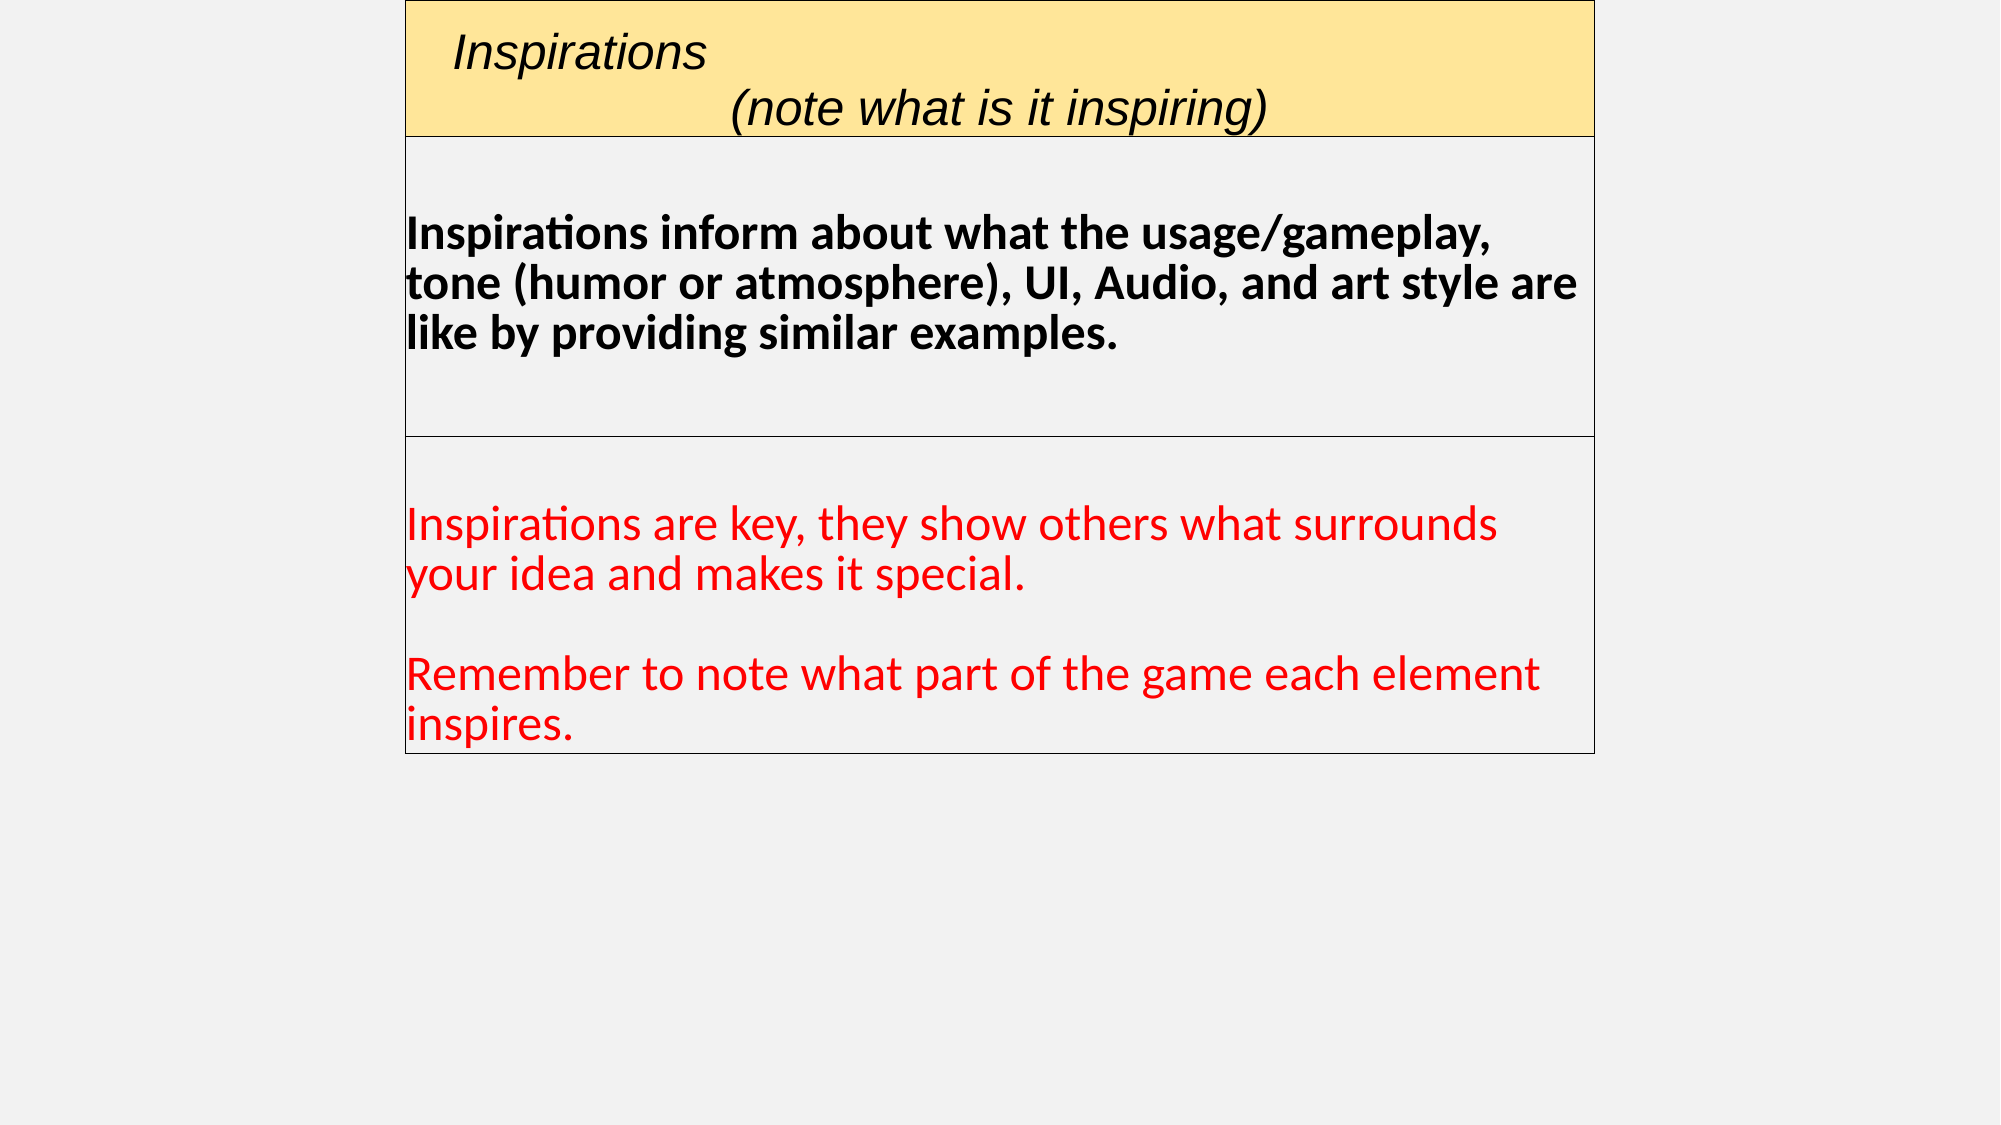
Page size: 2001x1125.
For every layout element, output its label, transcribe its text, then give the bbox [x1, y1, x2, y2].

table_header Inspirations (note what is it inspiring) [406, 1, 1594, 136]
table_cell Inspirations inform about what the usage/gameplay, tone (humor or atmosphere), UI, Audio, and art style are like by providing similar examples. [406, 137, 1594, 436]
table_cell Inspirations are key, they show others what surrounds your idea and makes it special. Remember to note what part of the game each element inspires. [406, 437, 1594, 753]
